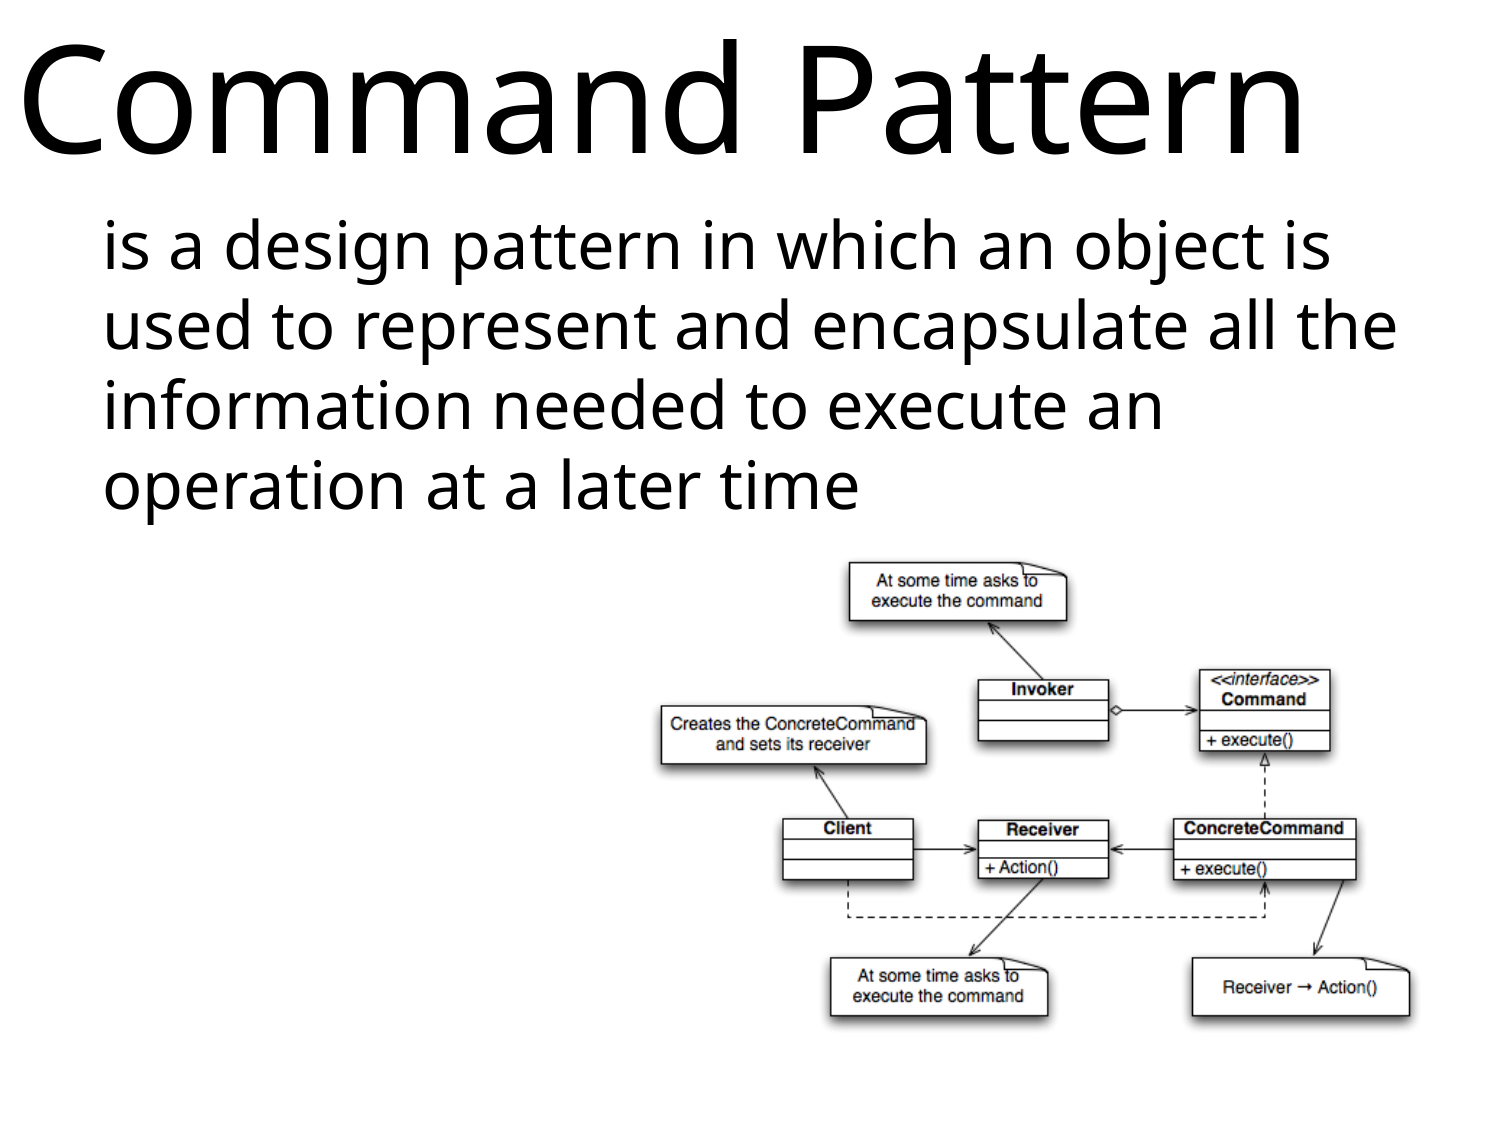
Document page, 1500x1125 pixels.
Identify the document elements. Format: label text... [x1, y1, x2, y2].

list is a design pattern in which an object is used to represent and encapsulate all the information needed to execute an operation at a later time [87, 195, 1438, 625]
picture [632, 539, 1438, 1051]
title Command Pattern [0, 0, 1350, 188]
